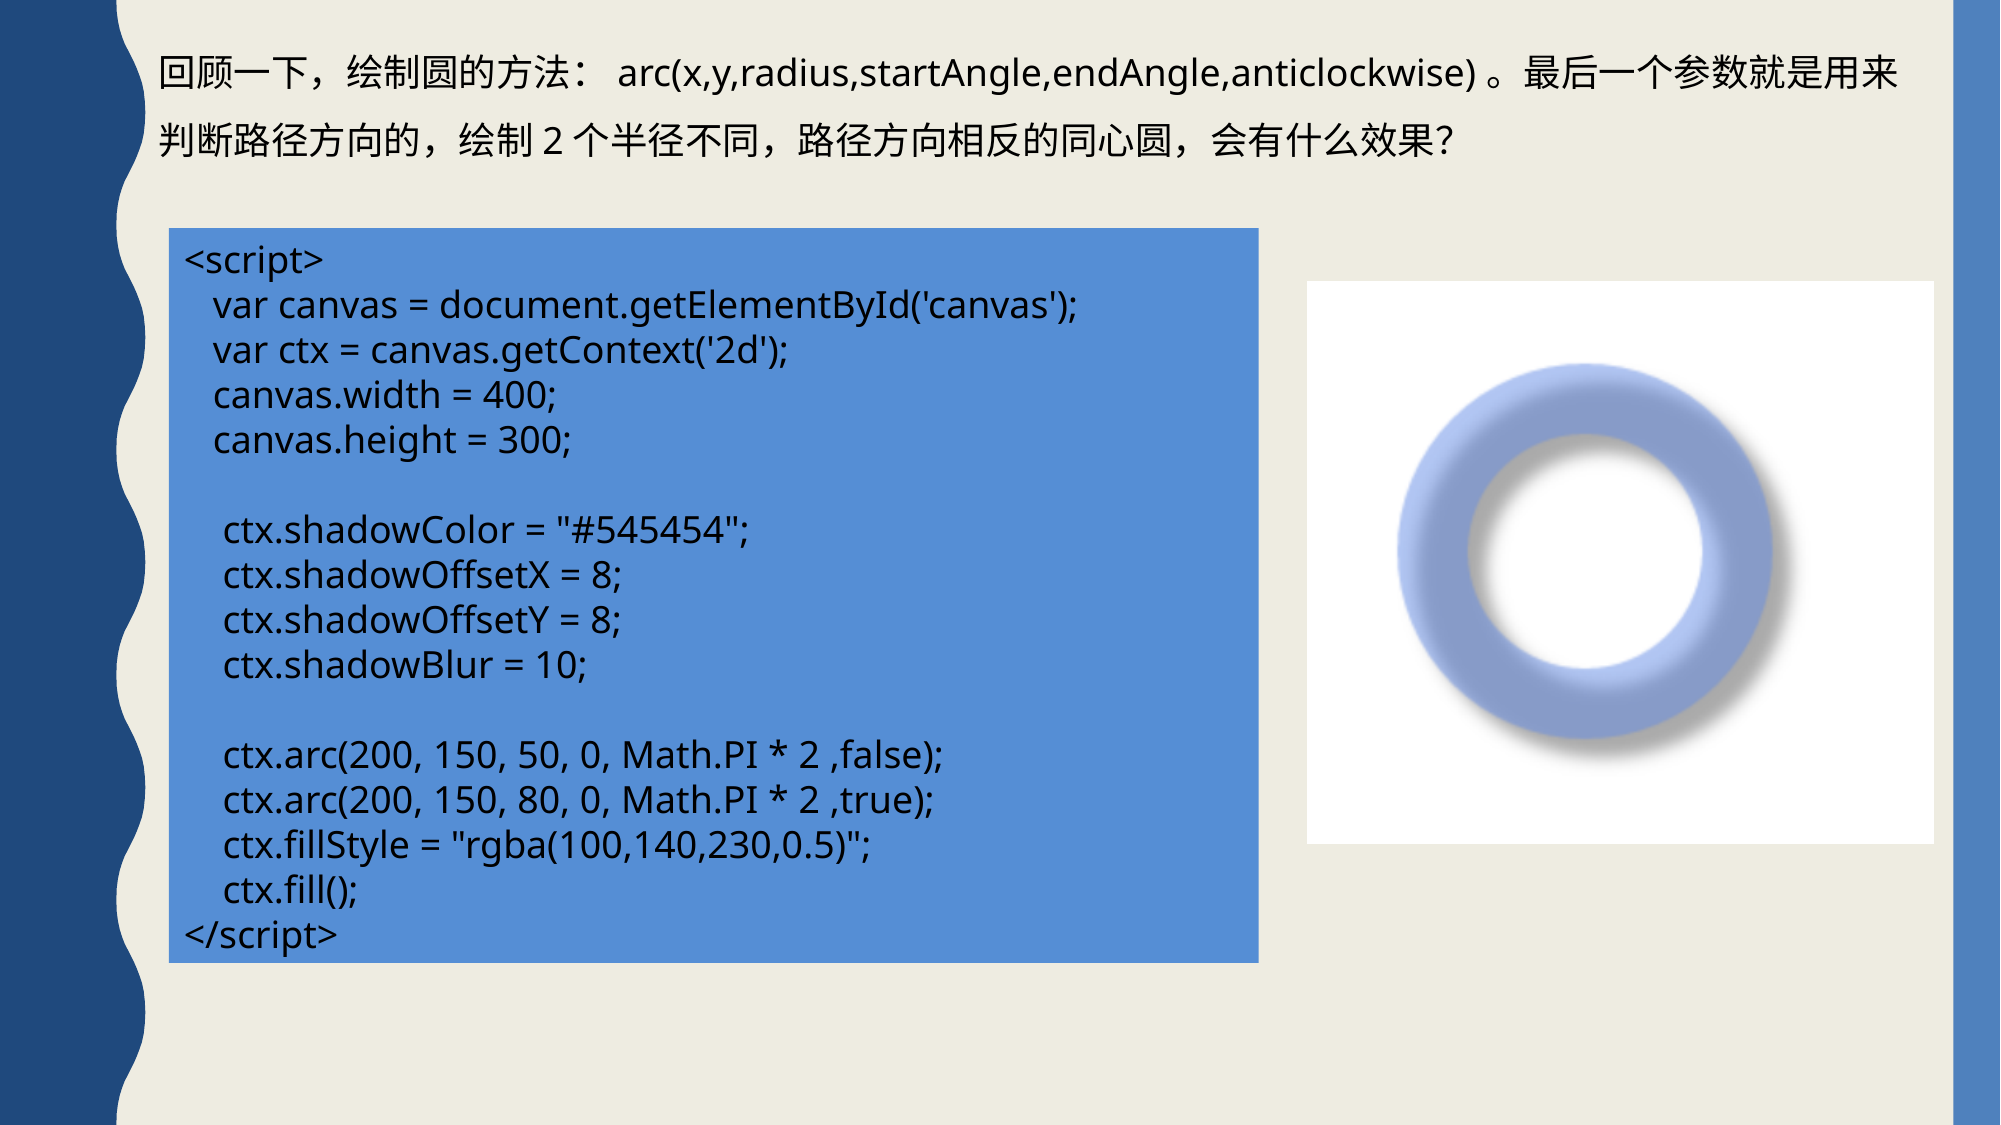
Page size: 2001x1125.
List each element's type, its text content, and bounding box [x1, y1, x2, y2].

picture [1306, 281, 1934, 844]
text_box 回顾一下，绘制圆的方法：arc(x,y,radius,startAngle,endAngle,anticlockwise)。最后一个参数就是用来判断路径方向的，绘制2个半径不同，路径方向相反的同心圆，会有什么效果？ [143, 19, 1934, 169]
text_box <script> var canvas = document.getElementById('canvas'); var ctx = canvas.getContext('2d'); canvas.width = 400; canvas.height = 300; ctx.shadowColor = "#545454"; ctx.shadowOffsetX = 8; ctx.shadowOffsetY = 8; ctx.shadowBlur = 10; ctx.arc(200, 150, 50, 0, Math.PI * 2 ,false); ctx.arc(200, 150, 80, 0, Math.PI * 2 ,true); ctx.fillStyle = "rgba(100,140,230,0.5)"; ctx.fill(); </script> [168, 228, 1259, 963]
